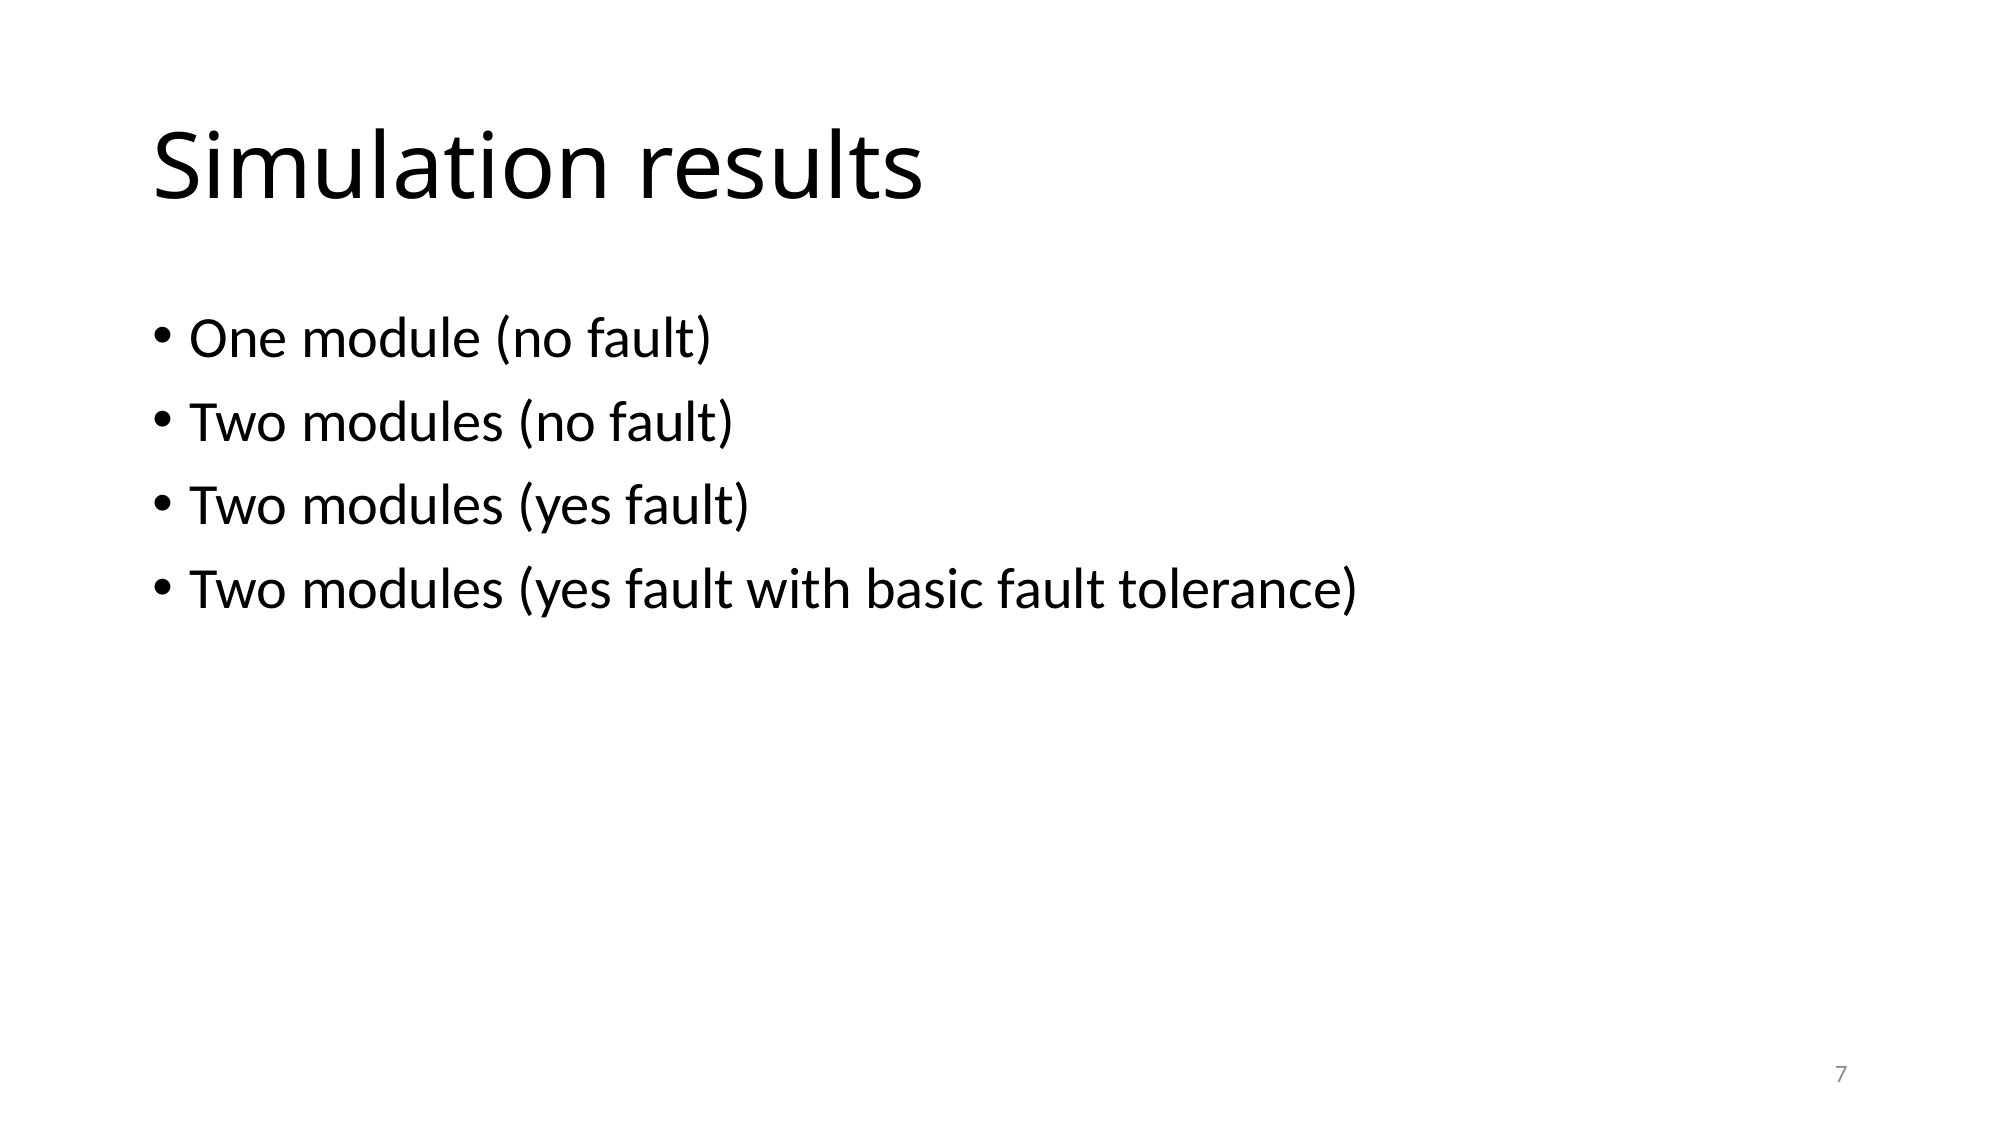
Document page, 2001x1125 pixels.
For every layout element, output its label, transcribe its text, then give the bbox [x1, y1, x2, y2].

slide_number 7 [1412, 1042, 1863, 1103]
list One module (no fault) Two modules (no fault) Two modules (yes fault) Two modules (yes fault with basic fault tolerance) [137, 299, 1863, 1014]
title Simulation results [137, 59, 1863, 278]
